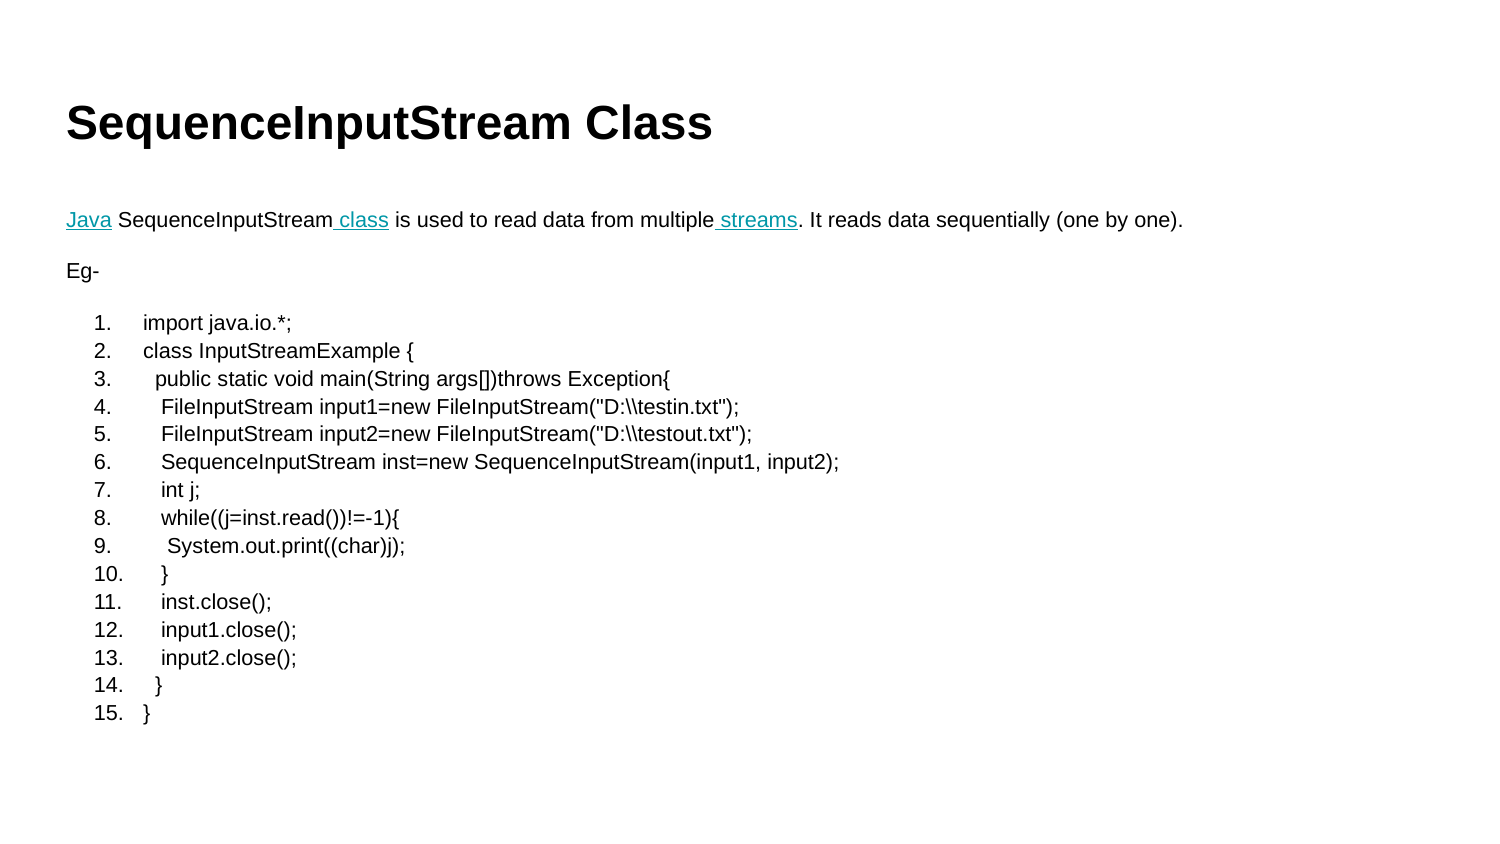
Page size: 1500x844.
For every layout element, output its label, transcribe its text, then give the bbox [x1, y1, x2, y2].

title SequenceInputStream Class [51, 72, 1449, 167]
list Java SequenceInputStream class is used to read data from multiple streams. It reads data sequentially (one by one). Eg- import java.io.*; class InputStreamExample { public static void main(String args[])throws Exception{ FileInputStream input1=new FileInputStream("D:\\testin.txt"); FileInputStream input2=new FileInputStream("D:\\testout.txt"); SequenceInputStream inst=new SequenceInputStream(input1, input2); int j; while((j=inst.read())!=-1){ System.out.print((char)j); } inst.close(); input1.close(); input2.close(); } } [51, 189, 1449, 750]
